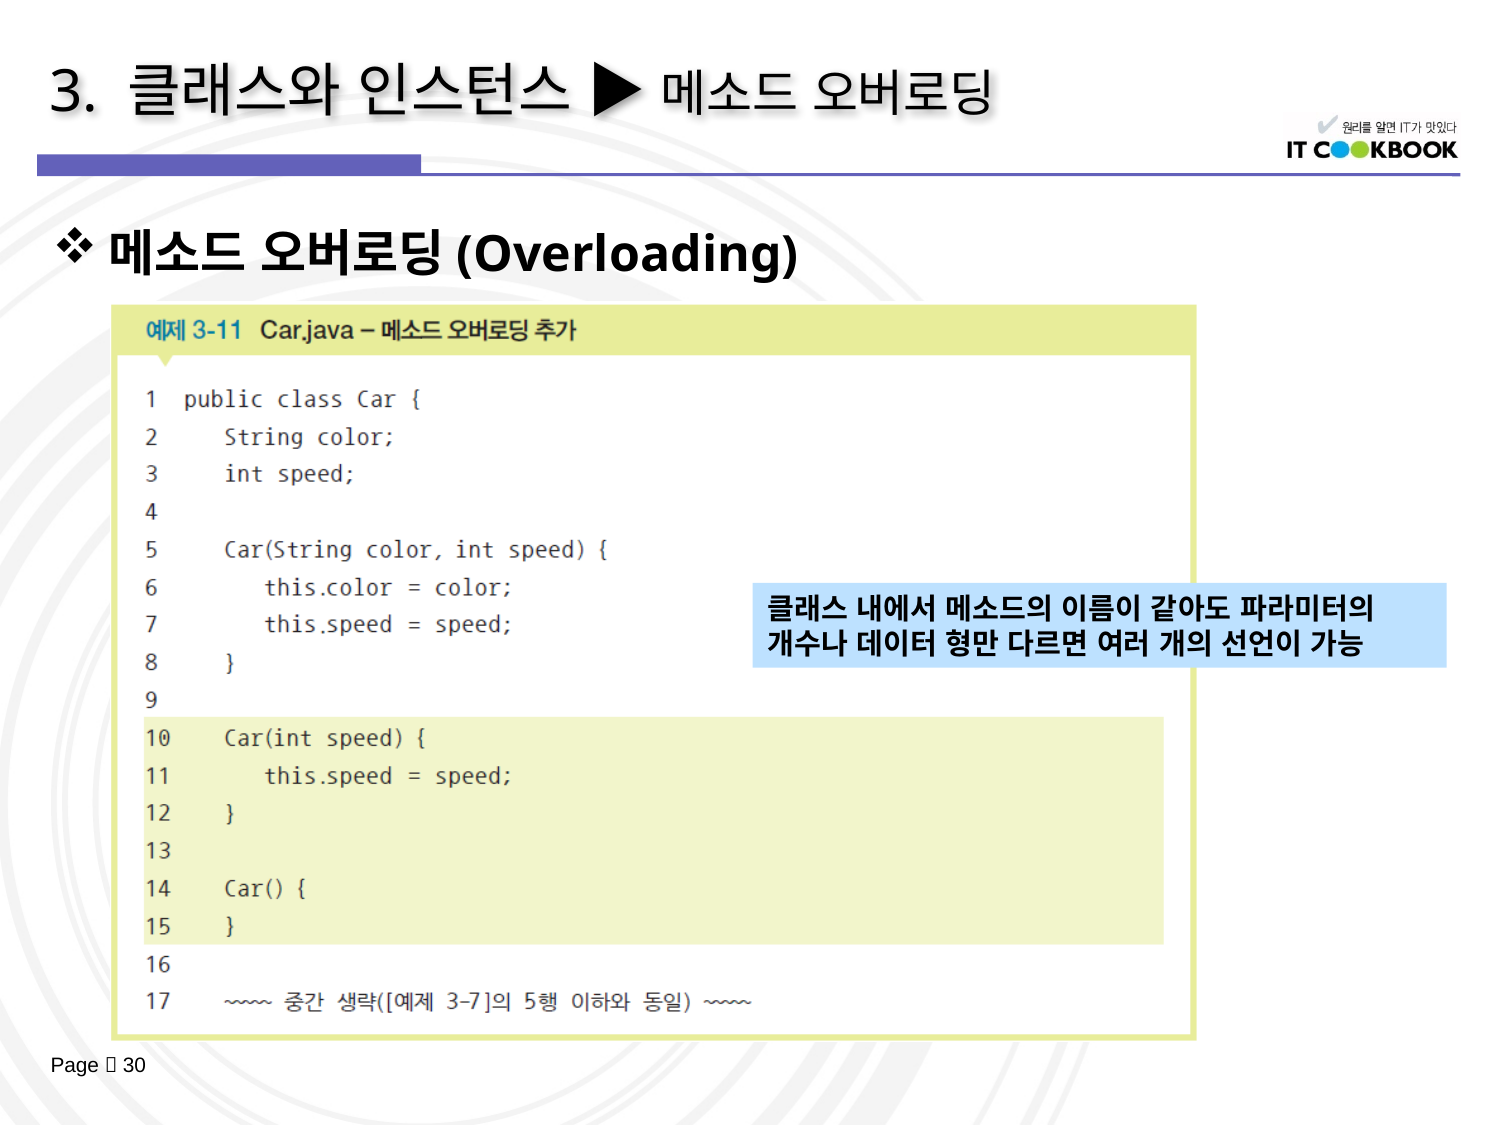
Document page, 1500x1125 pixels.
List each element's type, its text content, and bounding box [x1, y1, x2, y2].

picture [0, 35, 1500, 1125]
text_box 클래스 내에서 메소드의 이름이 같아도 파라미터의 개수나 데이터 형만 다르면 여러 개의 선언이 가능 [1202, 582, 1447, 668]
title 3. 클래스와 인스턴스 ▶ 메소드 오버로딩 [48, 53, 1448, 161]
list 메소드 오버로딩(Overloading) [8, 221, 1480, 1008]
